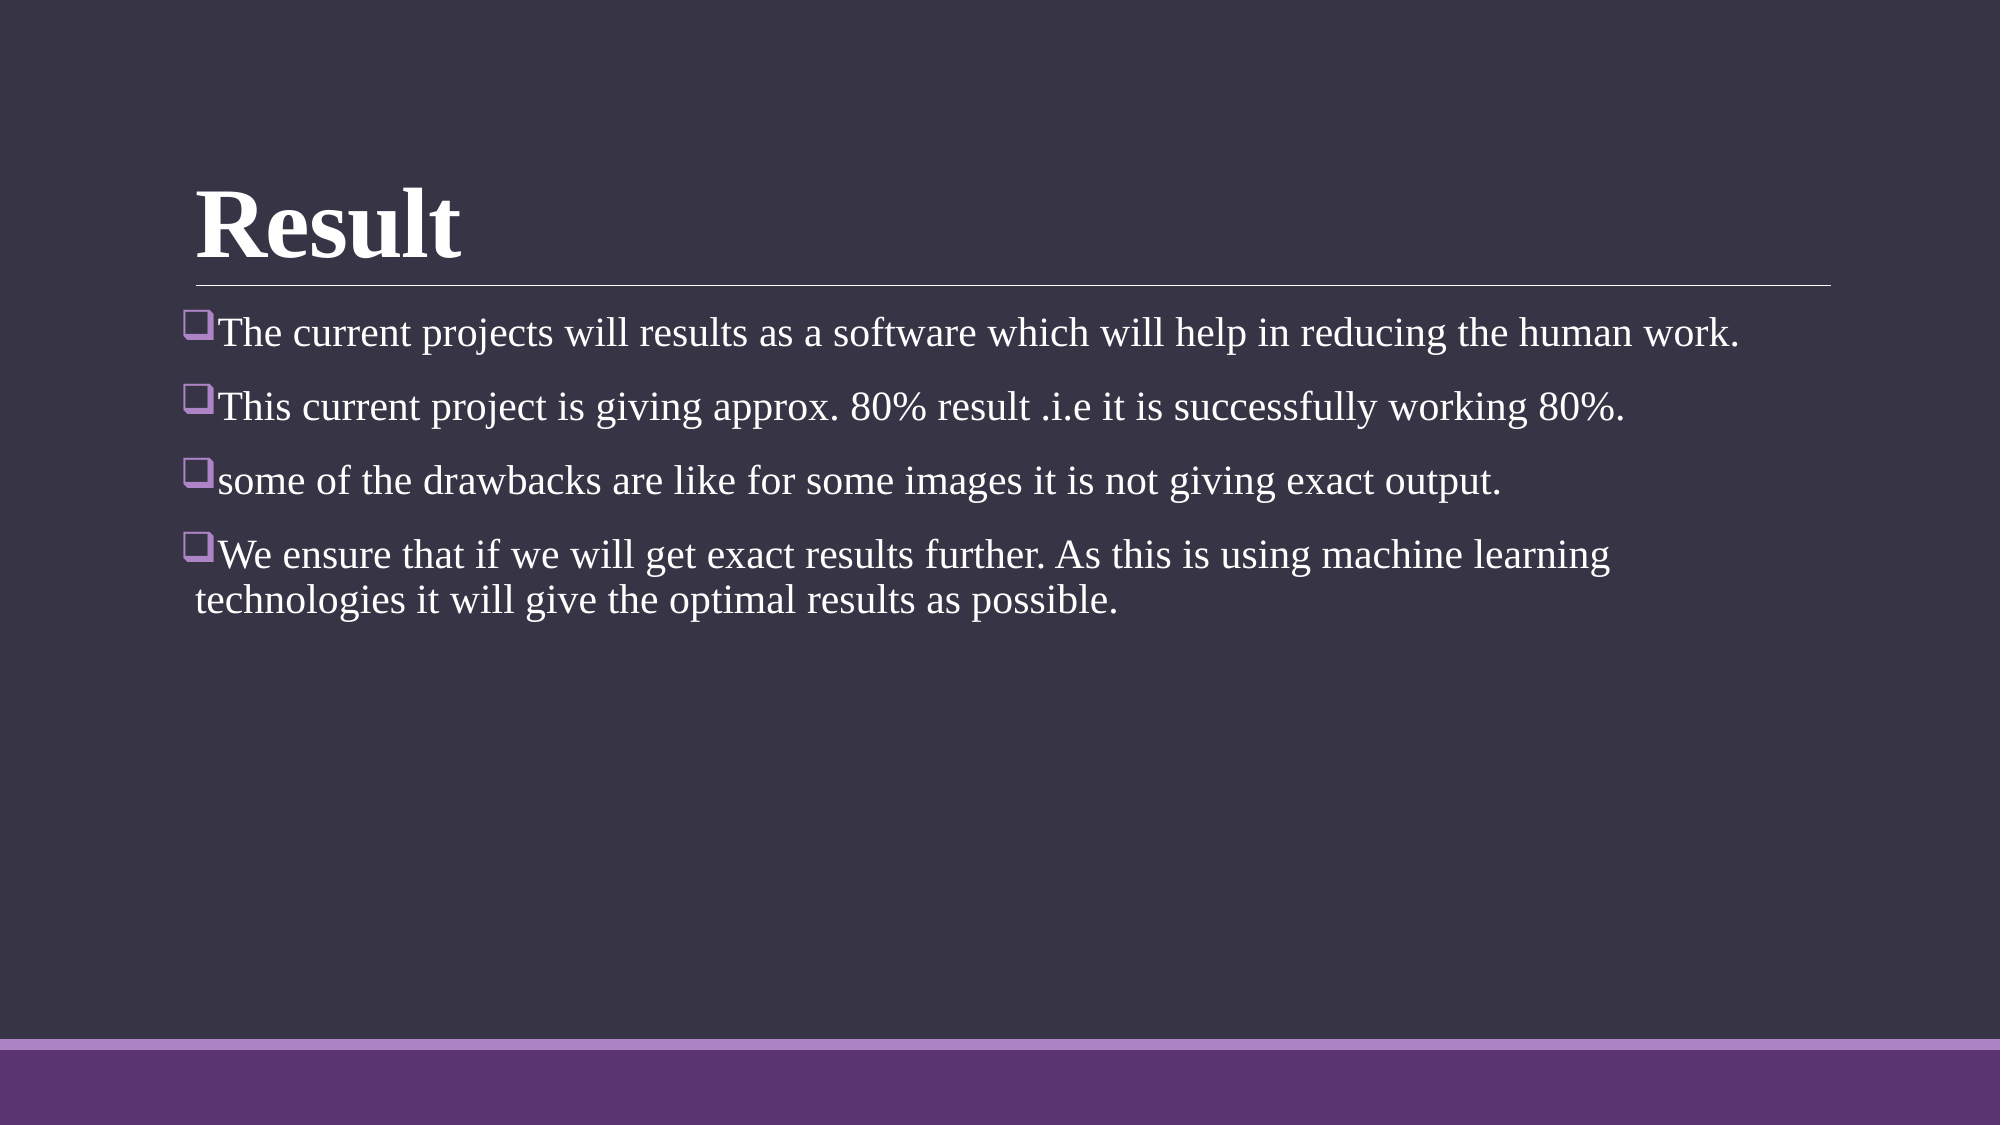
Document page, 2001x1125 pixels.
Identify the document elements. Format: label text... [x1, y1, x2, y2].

title Result [180, 47, 1830, 285]
list The current projects will results as a software which will help in reducing the human work. This current project is giving approx. 80% result .i.e it is successfully working 80%. some of the drawbacks are like for some images it is not giving exact output. We ensure that if we will get exact results further. As this is using machine learning technologies it will give the optimal results as possible. [180, 302, 1830, 963]
